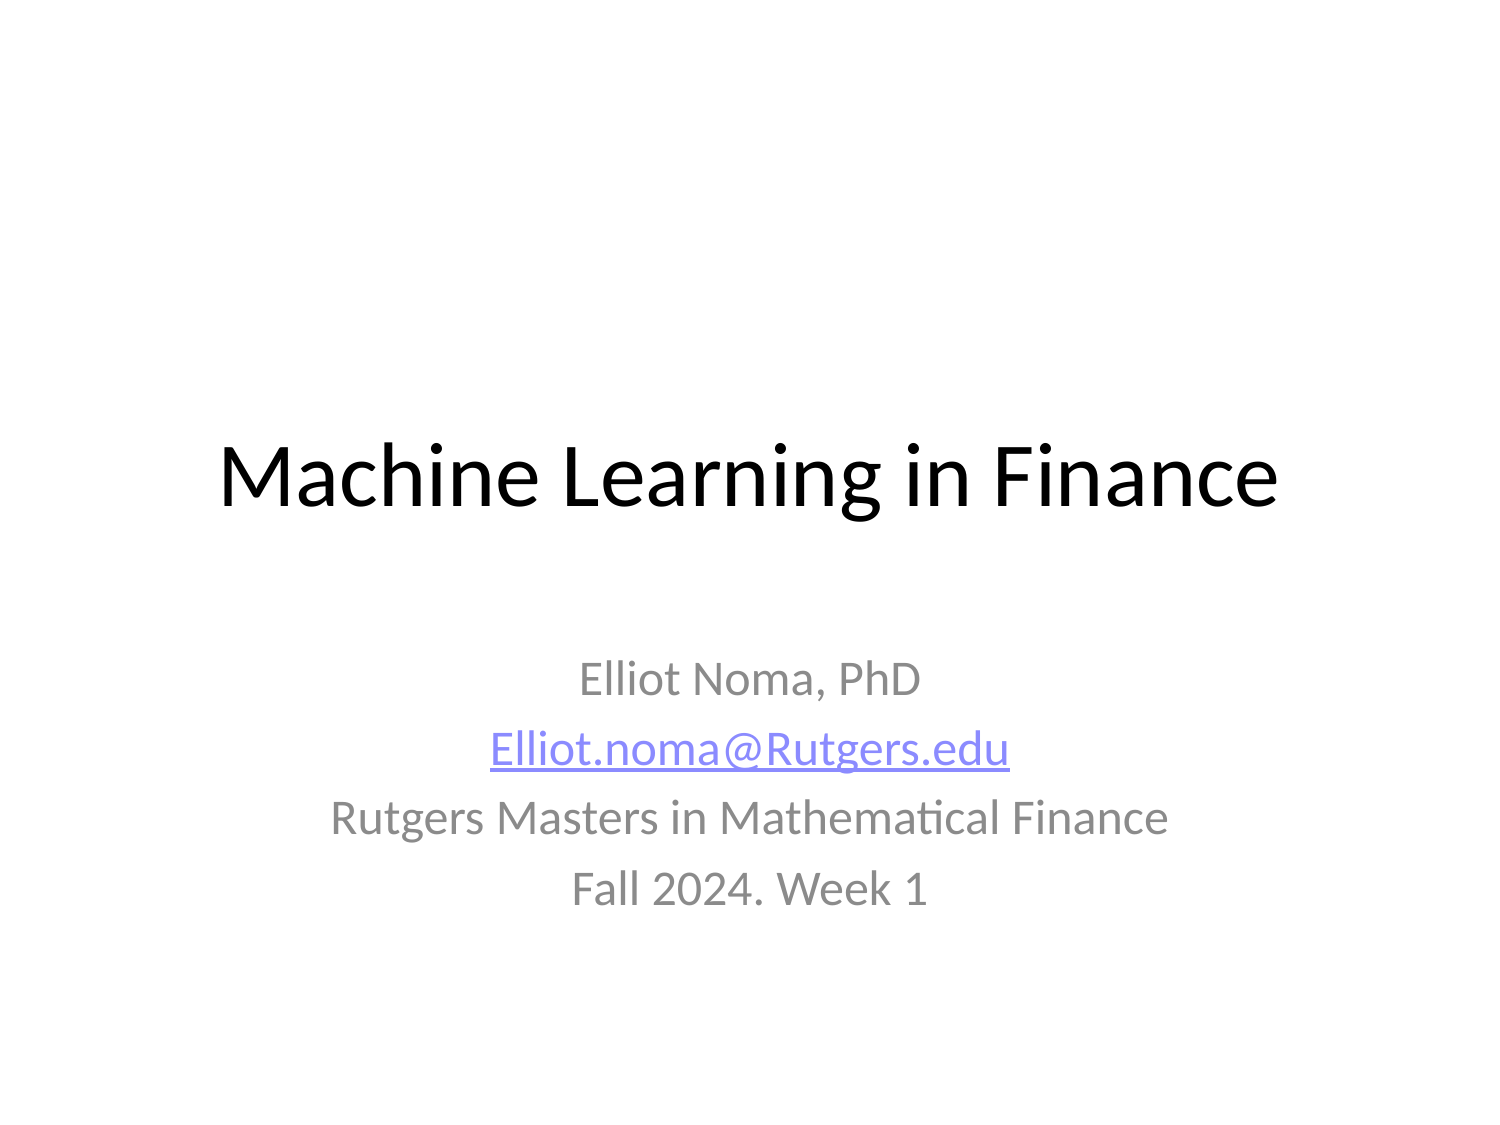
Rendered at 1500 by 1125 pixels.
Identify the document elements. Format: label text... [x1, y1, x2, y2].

title Machine Learning in Finance [112, 349, 1388, 591]
subtitle Elliot Noma, PhD Elliot.noma@Rutgers.edu Rutgers Masters in Mathematical Finance Fall 2024. Week 1 [225, 637, 1275, 925]
